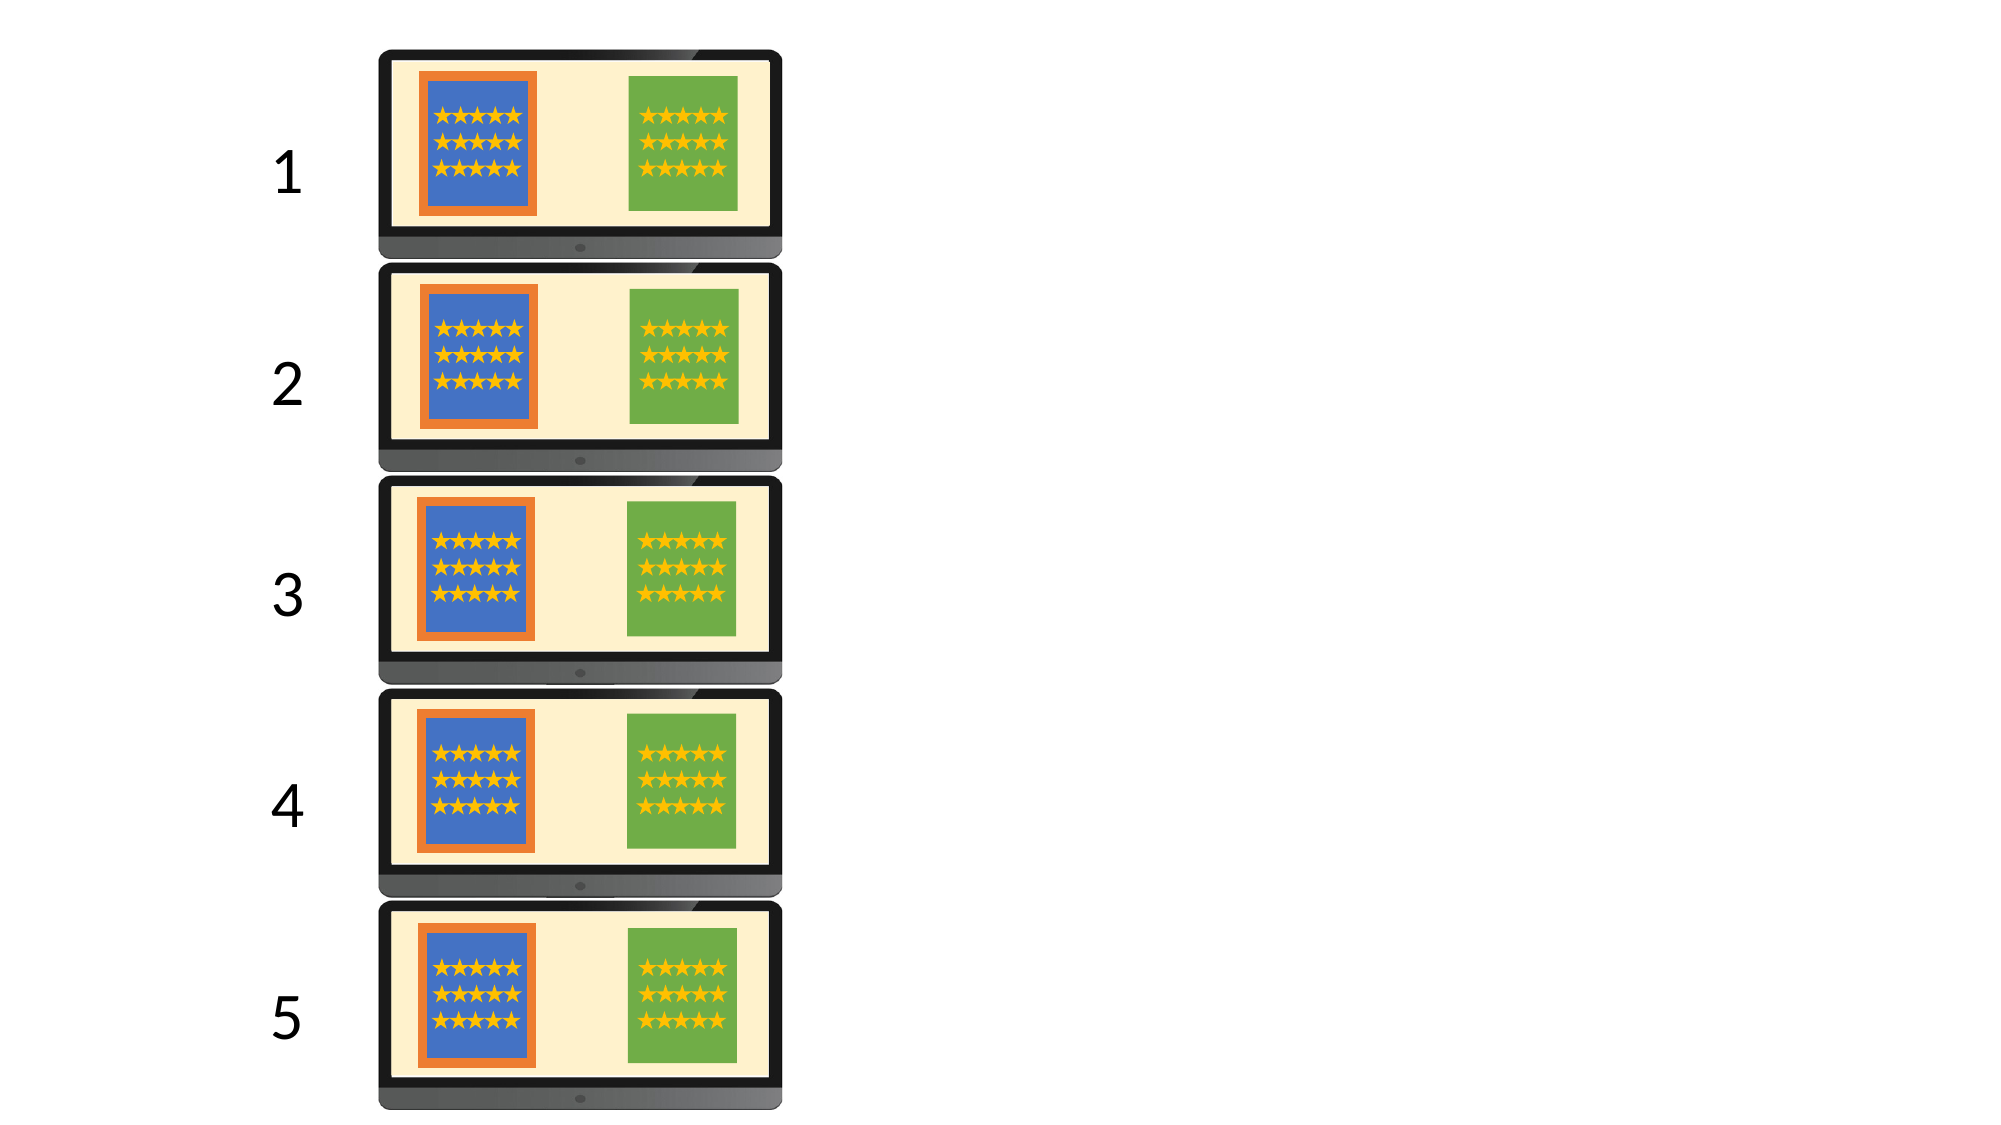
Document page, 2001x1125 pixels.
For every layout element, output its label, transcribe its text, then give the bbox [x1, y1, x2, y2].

picture [377, 687, 783, 898]
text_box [421, 501, 737, 637]
text_box 5 [254, 965, 360, 1060]
picture [377, 48, 783, 259]
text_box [423, 75, 738, 211]
picture [377, 899, 783, 1110]
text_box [421, 713, 737, 849]
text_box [422, 928, 737, 1064]
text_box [424, 288, 739, 424]
text_box 1 [254, 120, 360, 215]
picture [377, 261, 783, 472]
picture [377, 474, 783, 685]
text_box 2 [255, 331, 361, 426]
text_box 4 [255, 753, 361, 849]
text_box 3 [255, 542, 361, 638]
